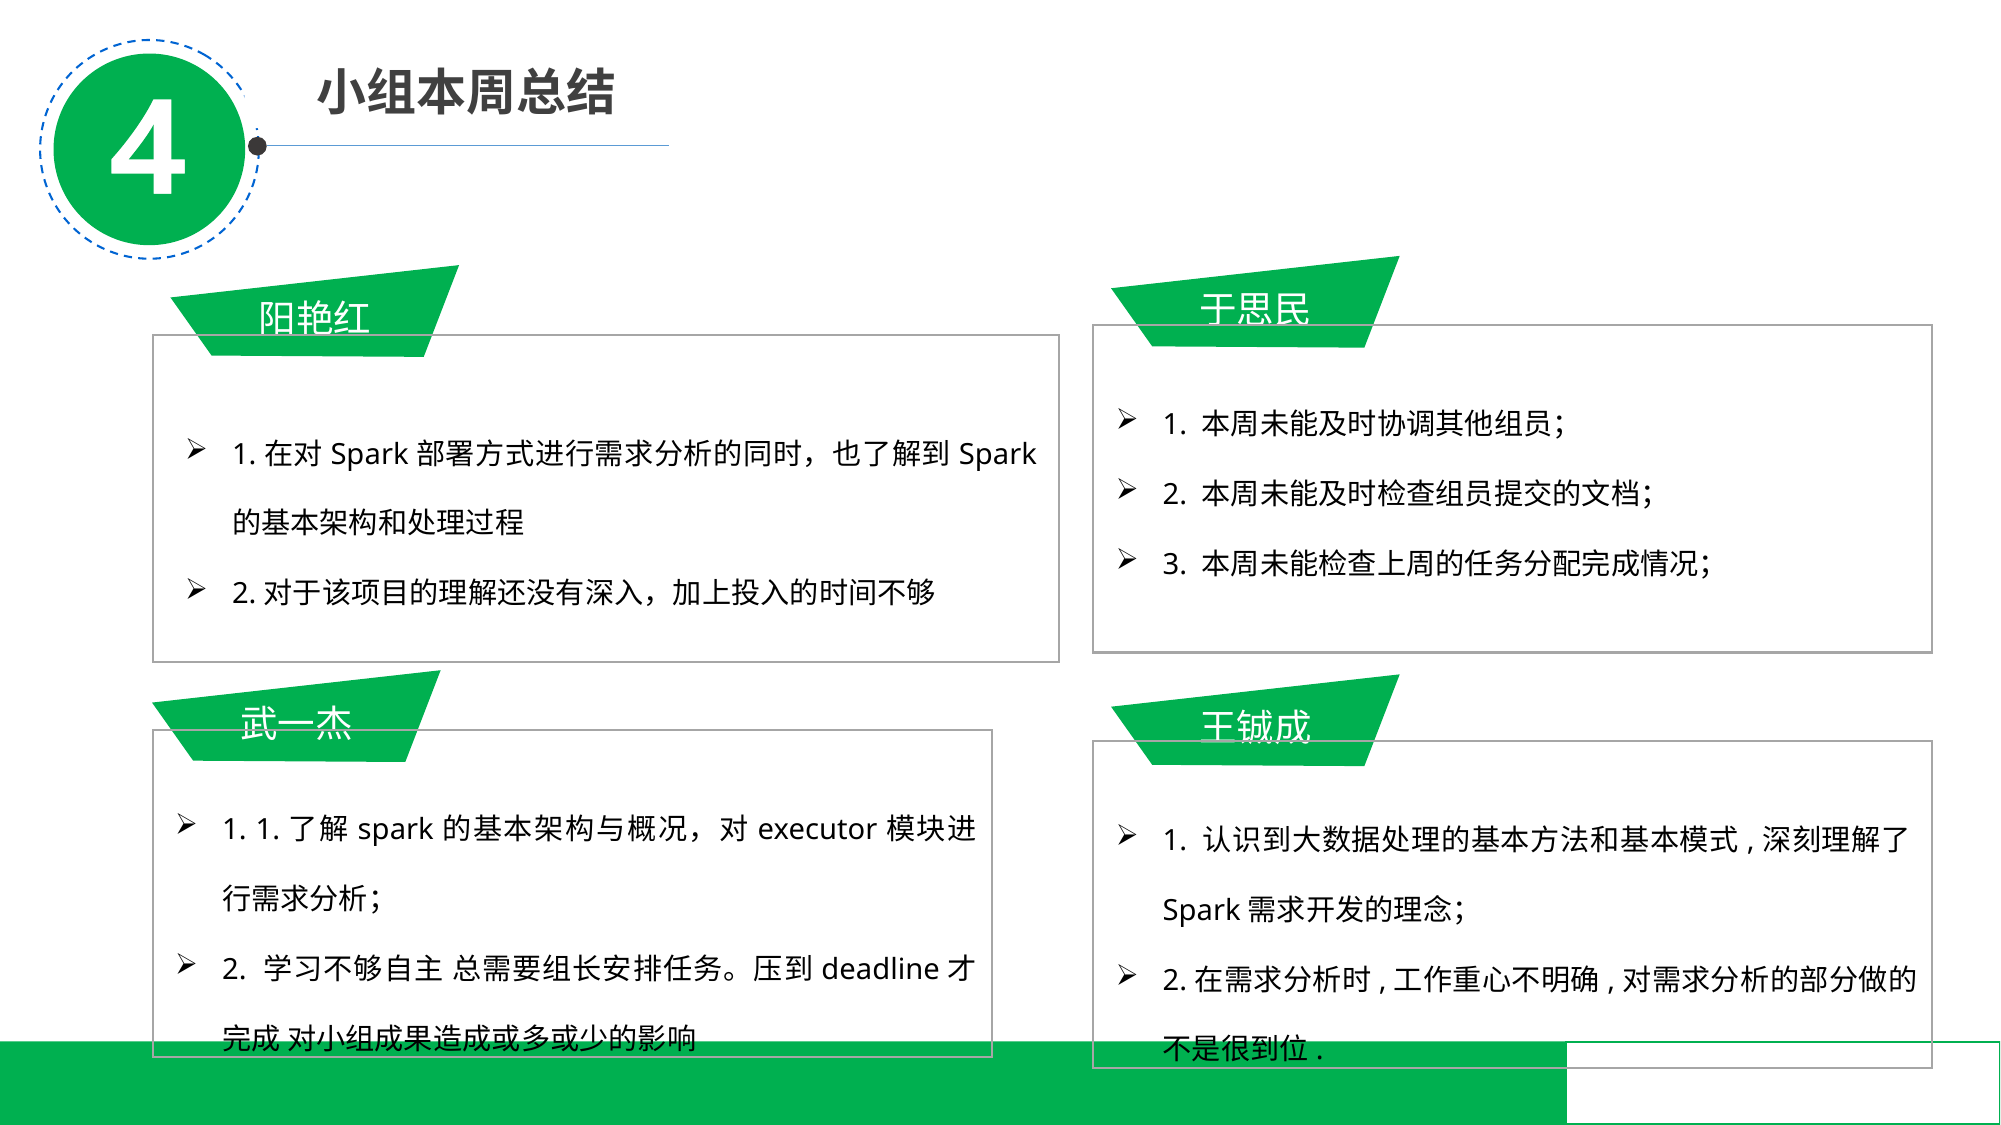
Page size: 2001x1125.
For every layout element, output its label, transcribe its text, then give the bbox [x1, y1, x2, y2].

text_box 武一杰 [150, 668, 443, 729]
text_box 1. 1.了解spark的基本架构与概况，对executor模块进行需求分析； 2. 学习不够自主 总需要组长安排任务。压到deadline才完成 对小组成果造成或多或少的影响 [160, 1058, 992, 1063]
text_box 1.在对Spark部署方式进行需求分析的同时，也了解到Spark的基本架构和处理过程 2.对于该项目的理解还没有深入，加上投入的时间不够 [170, 392, 1059, 618]
text_box [1092, 324, 1933, 654]
text_box [39, 38, 260, 260]
text_box [246, 135, 268, 157]
text_box 王铖成 [1109, 673, 1402, 740]
text_box 于思民 [1109, 254, 1402, 324]
text_box [53, 53, 246, 246]
text_box [1092, 740, 1933, 1069]
text_box 阳艳红 [168, 263, 461, 334]
text_box [152, 334, 1060, 663]
text_box 1. 认识到大数据处理的基本方法和基本模式,深刻理解了Spark需求开发的理念； 2.在需求分析时,工作重心不明确,对需求分析的部分做的不是很到位. [1101, 1069, 1933, 1074]
text_box 小组本周总结 [244, 53, 905, 129]
text_box [152, 729, 993, 1058]
